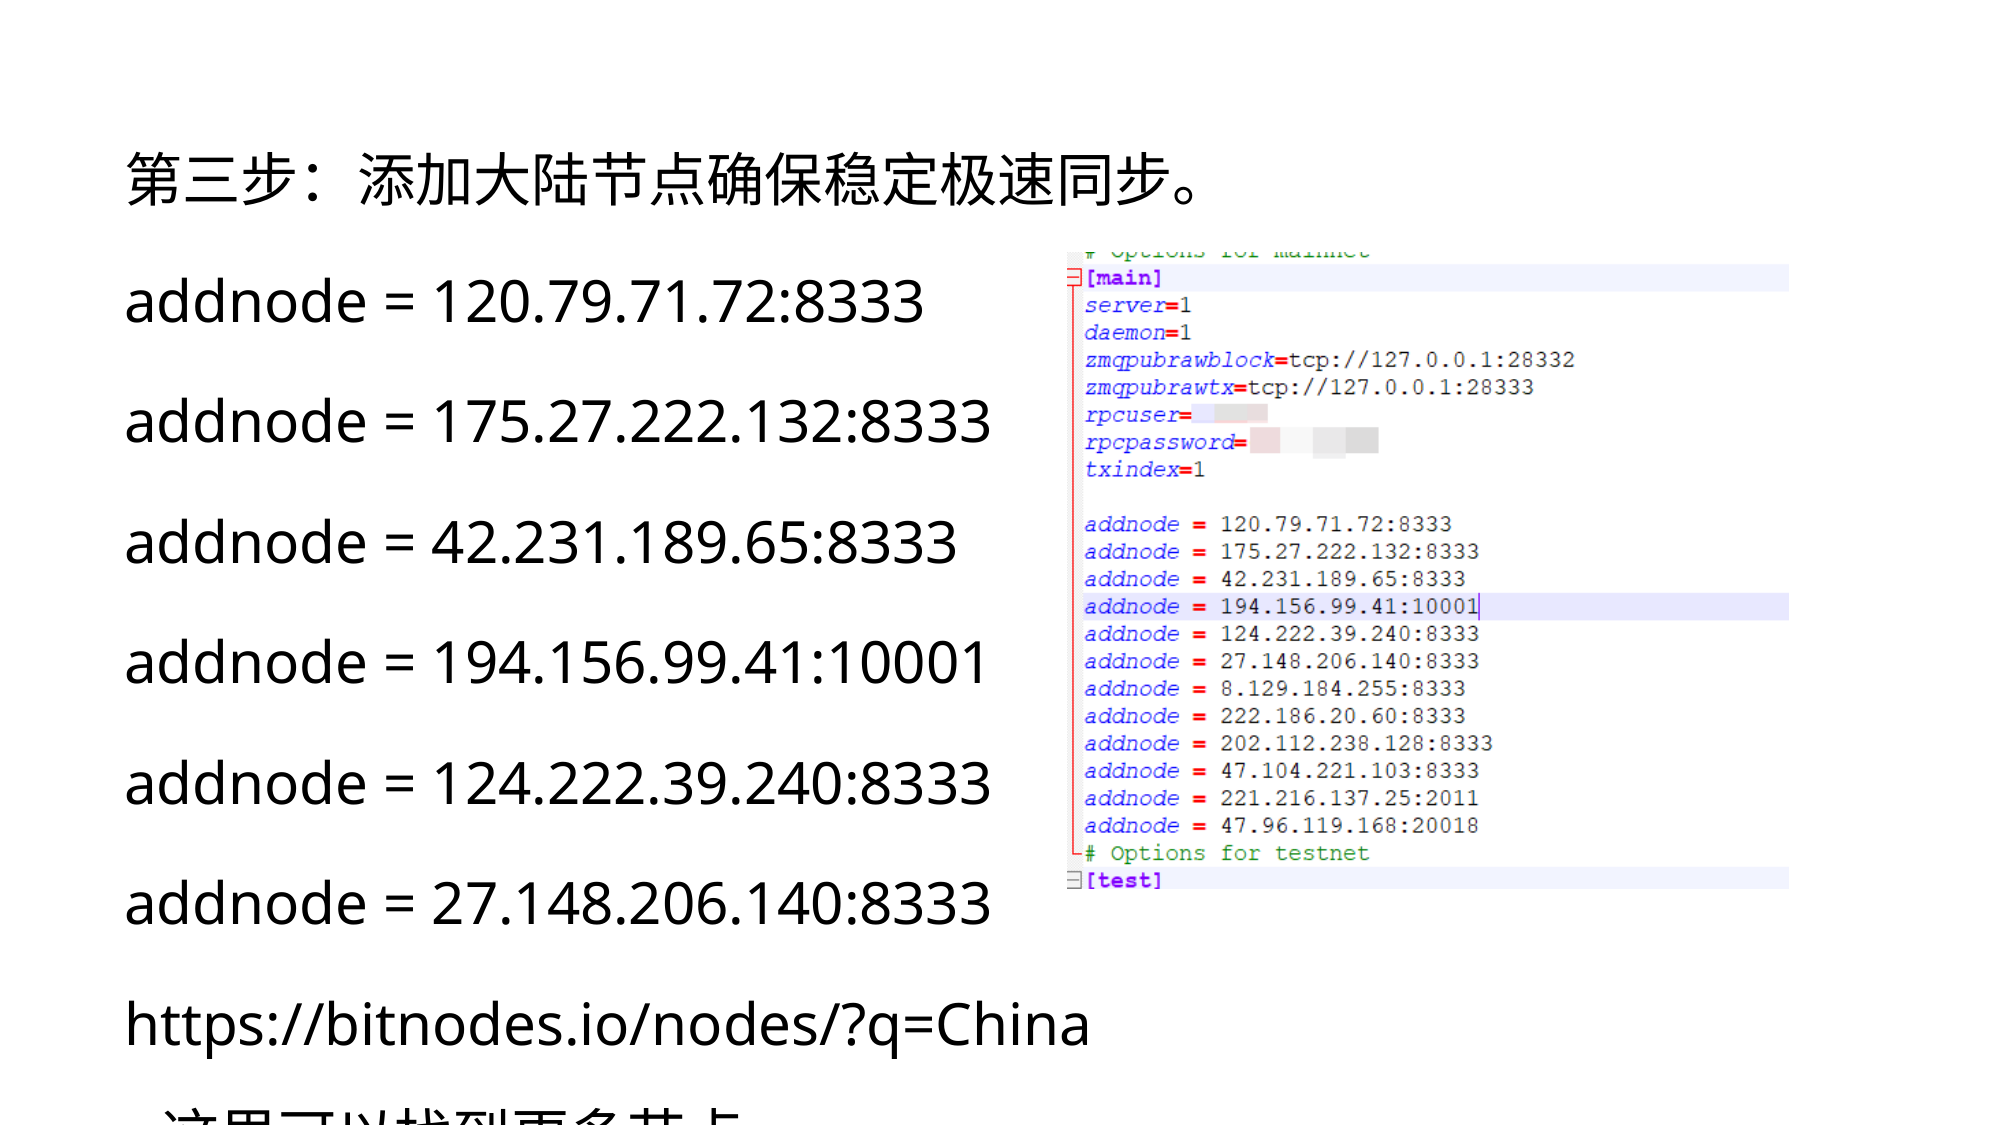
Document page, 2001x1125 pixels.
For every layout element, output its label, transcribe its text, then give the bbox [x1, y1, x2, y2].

list 第三步：添加大陆节点确保稳定极速同步。 addnode = 120.79.71.72:8333 addnode = 175.27.222.132:8333 addnode = 42.231.189.65:8333 addnode = 194.156.99.41:10001 addnode = 124.222.39.240:8333 addnode = 27.148.206.140:8333 https://bitnodes.io/nodes/?q=China 这里可以找到更多节点。 编辑完成后保存。 [109, 115, 1835, 829]
picture [1067, 252, 1789, 889]
